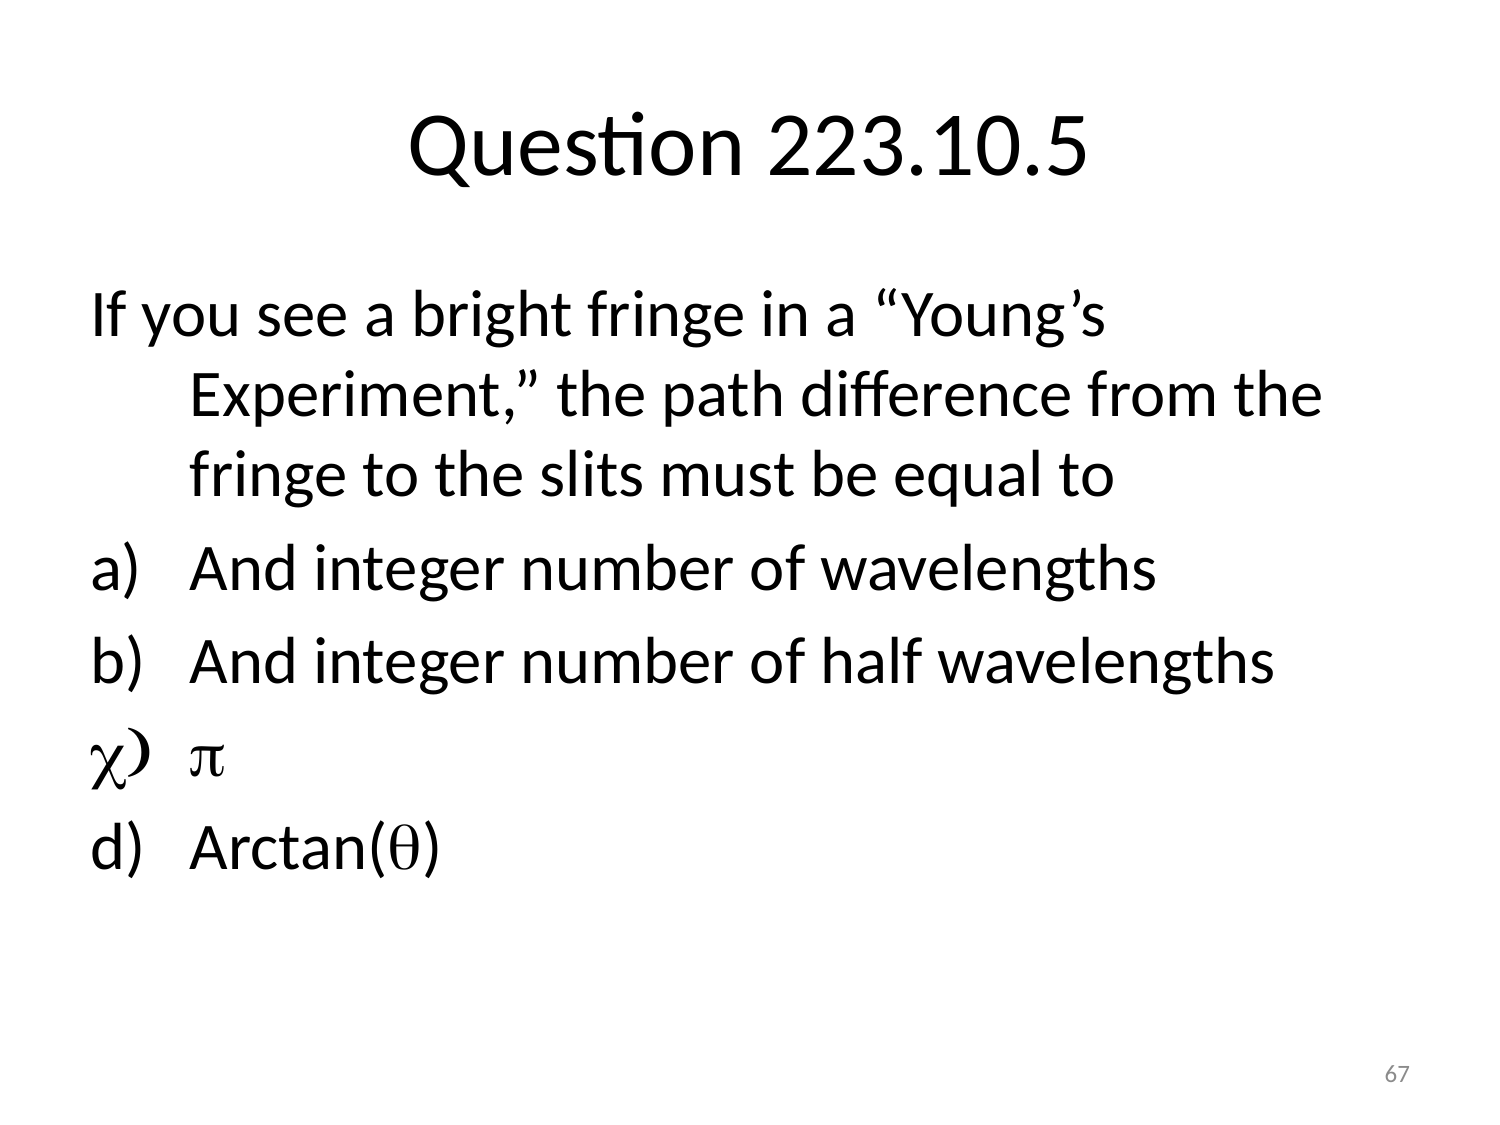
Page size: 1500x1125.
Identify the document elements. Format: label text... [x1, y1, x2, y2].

title Question 223.10.5 [75, 45, 1425, 233]
list If you see a bright fringe in a “Young’s Experiment,” the path difference from the fringe to the slits must be equal to And integer number of wavelengths And integer number of half wavelengths  Arctan() [75, 262, 1425, 1005]
slide_number 67 [1074, 1042, 1425, 1103]
